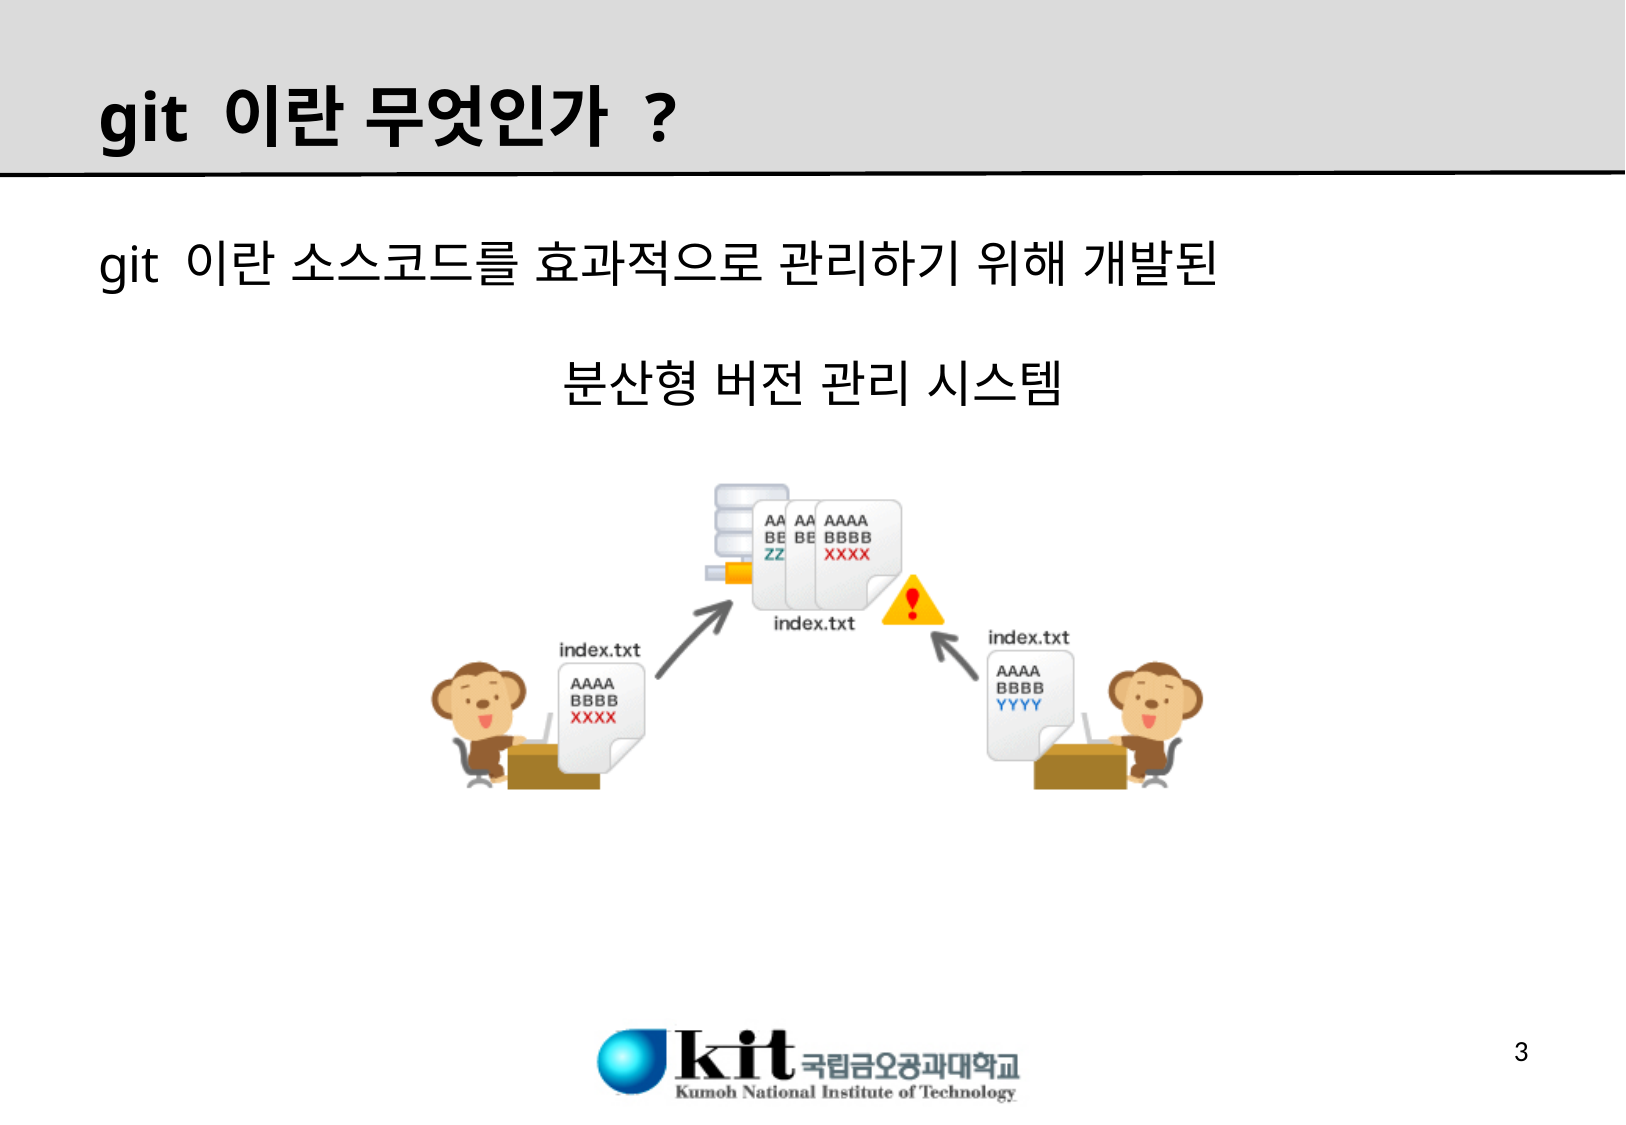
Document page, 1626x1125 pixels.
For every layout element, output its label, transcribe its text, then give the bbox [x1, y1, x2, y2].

slide_number 2 [1164, 1024, 1544, 1103]
title git 이란 무엇인가 ? [83, 62, 1542, 168]
picture [582, 1018, 1045, 1113]
picture [414, 462, 1211, 818]
text_box git 이란 소스코드를 효과적으로 관리하기 위해 개발된 분산형 버전 관리 시스템 [83, 224, 1544, 420]
